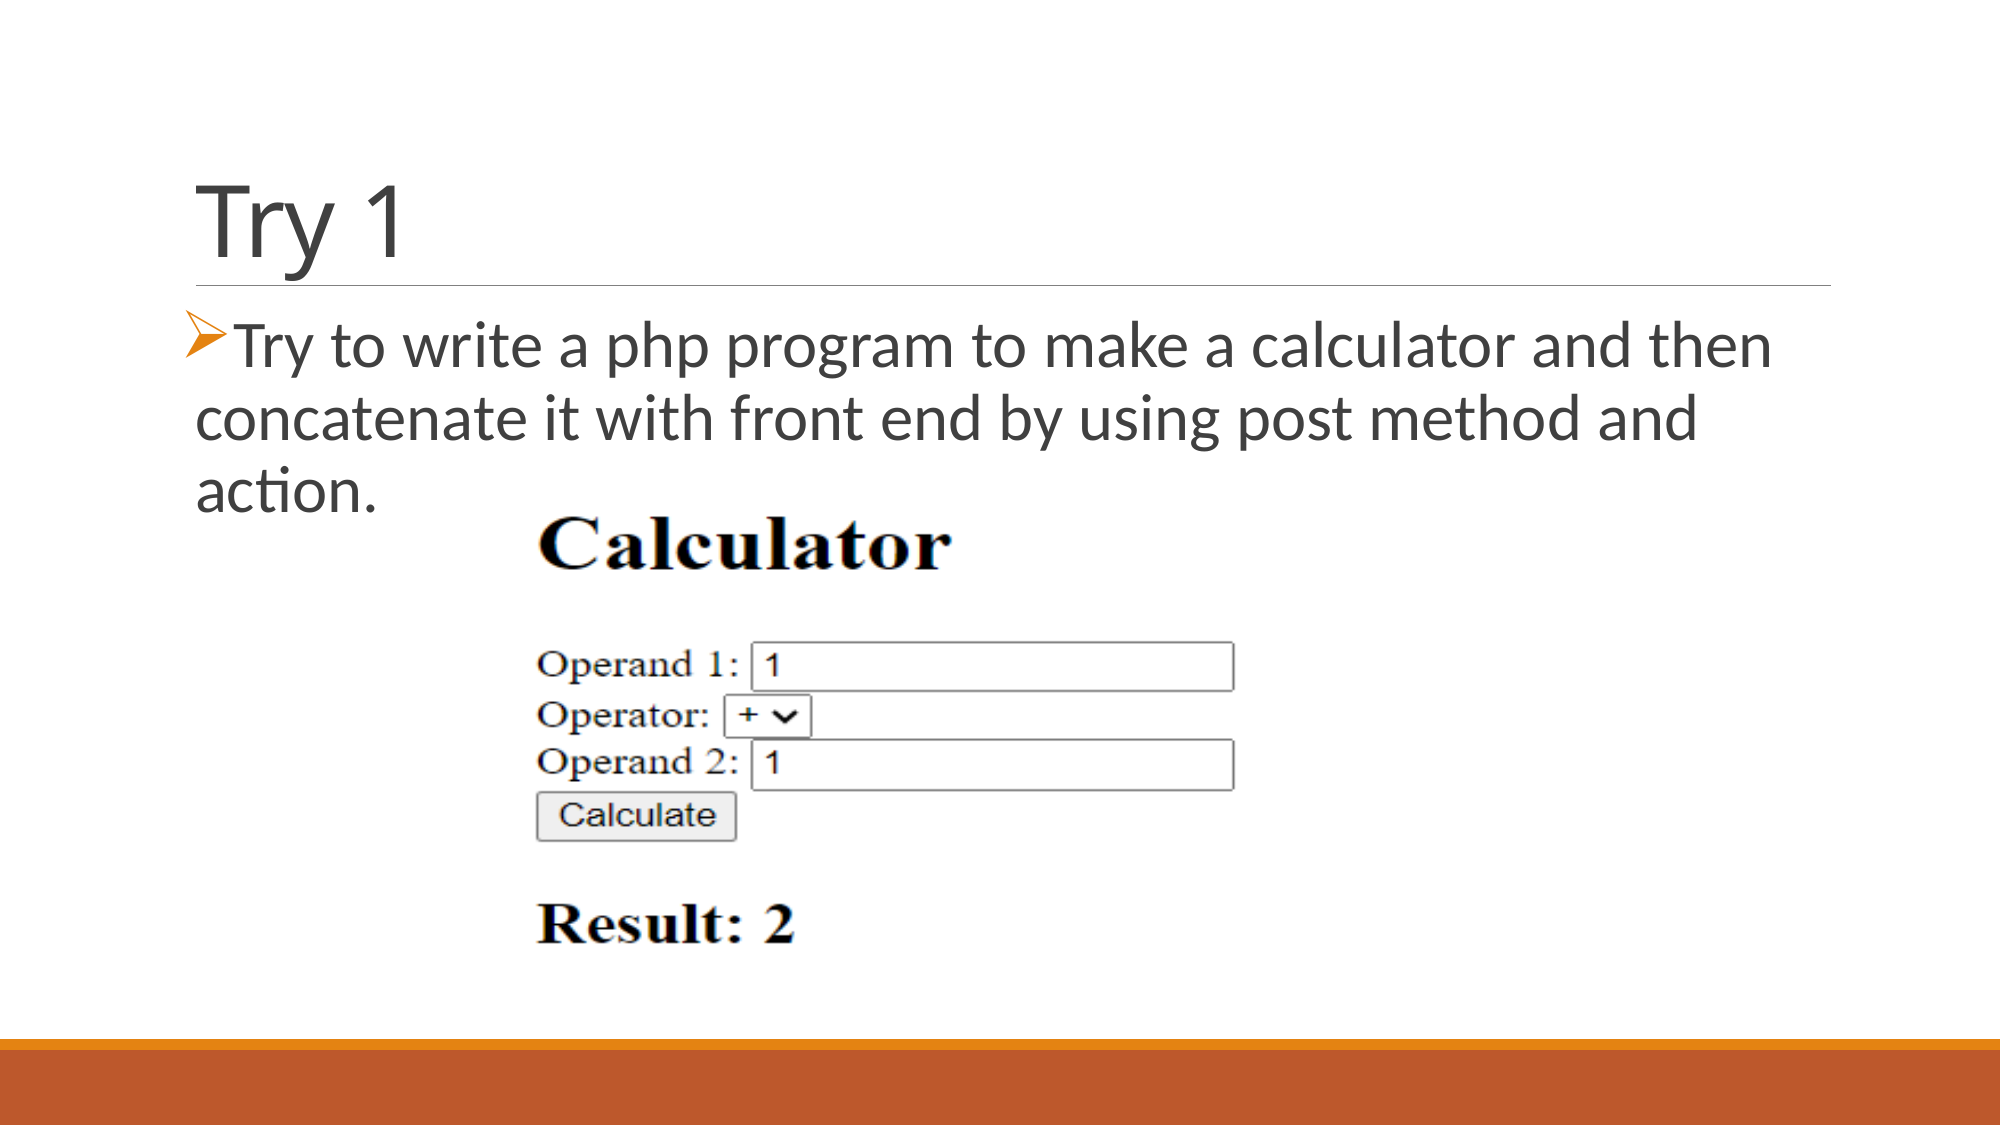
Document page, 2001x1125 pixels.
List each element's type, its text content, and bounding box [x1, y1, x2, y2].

title Try 1 [180, 47, 1830, 285]
picture [529, 490, 1322, 997]
list Try to write a php program to make a calculator and then concatenate it with front end by using post method and action. [180, 302, 1830, 963]
